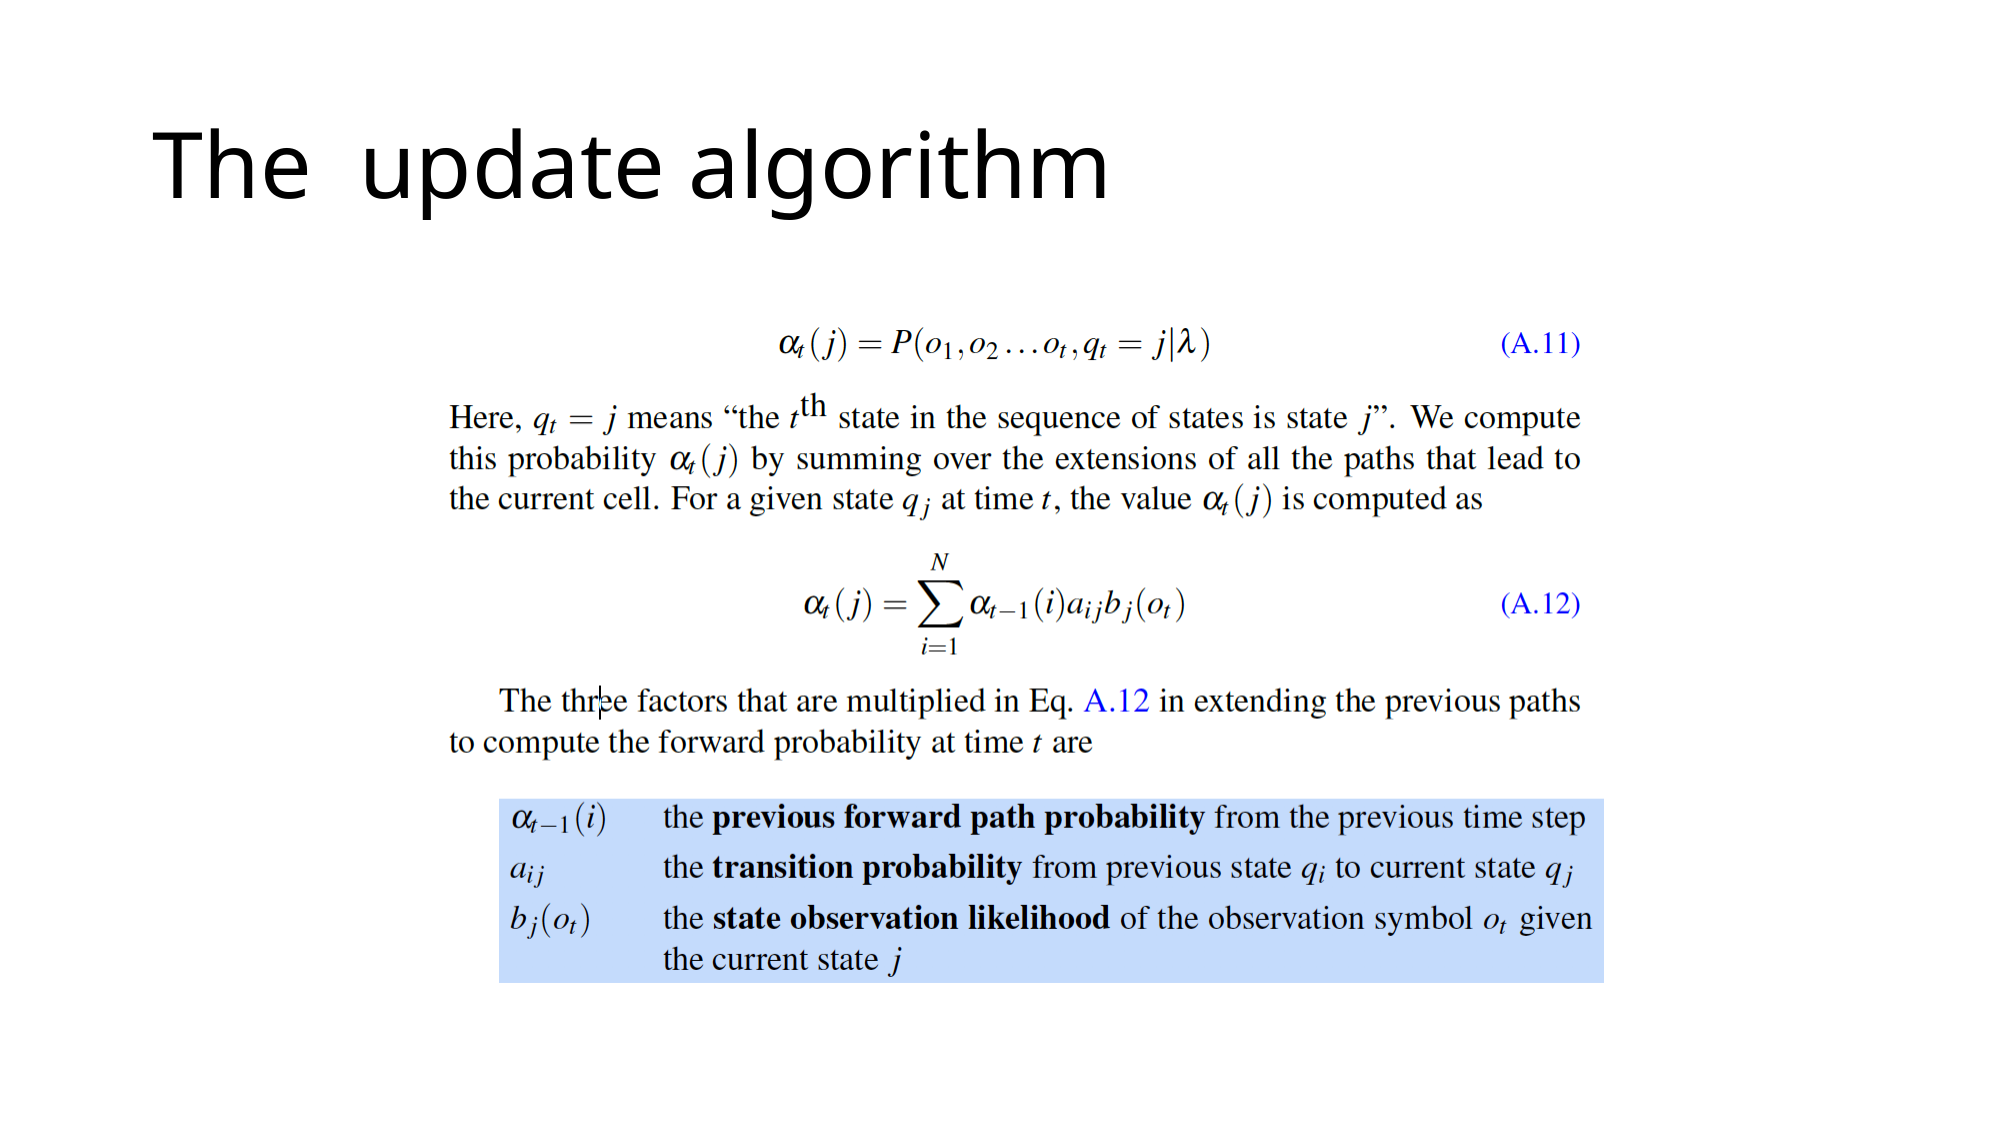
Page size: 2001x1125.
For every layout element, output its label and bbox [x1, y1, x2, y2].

list [375, 299, 1625, 1014]
